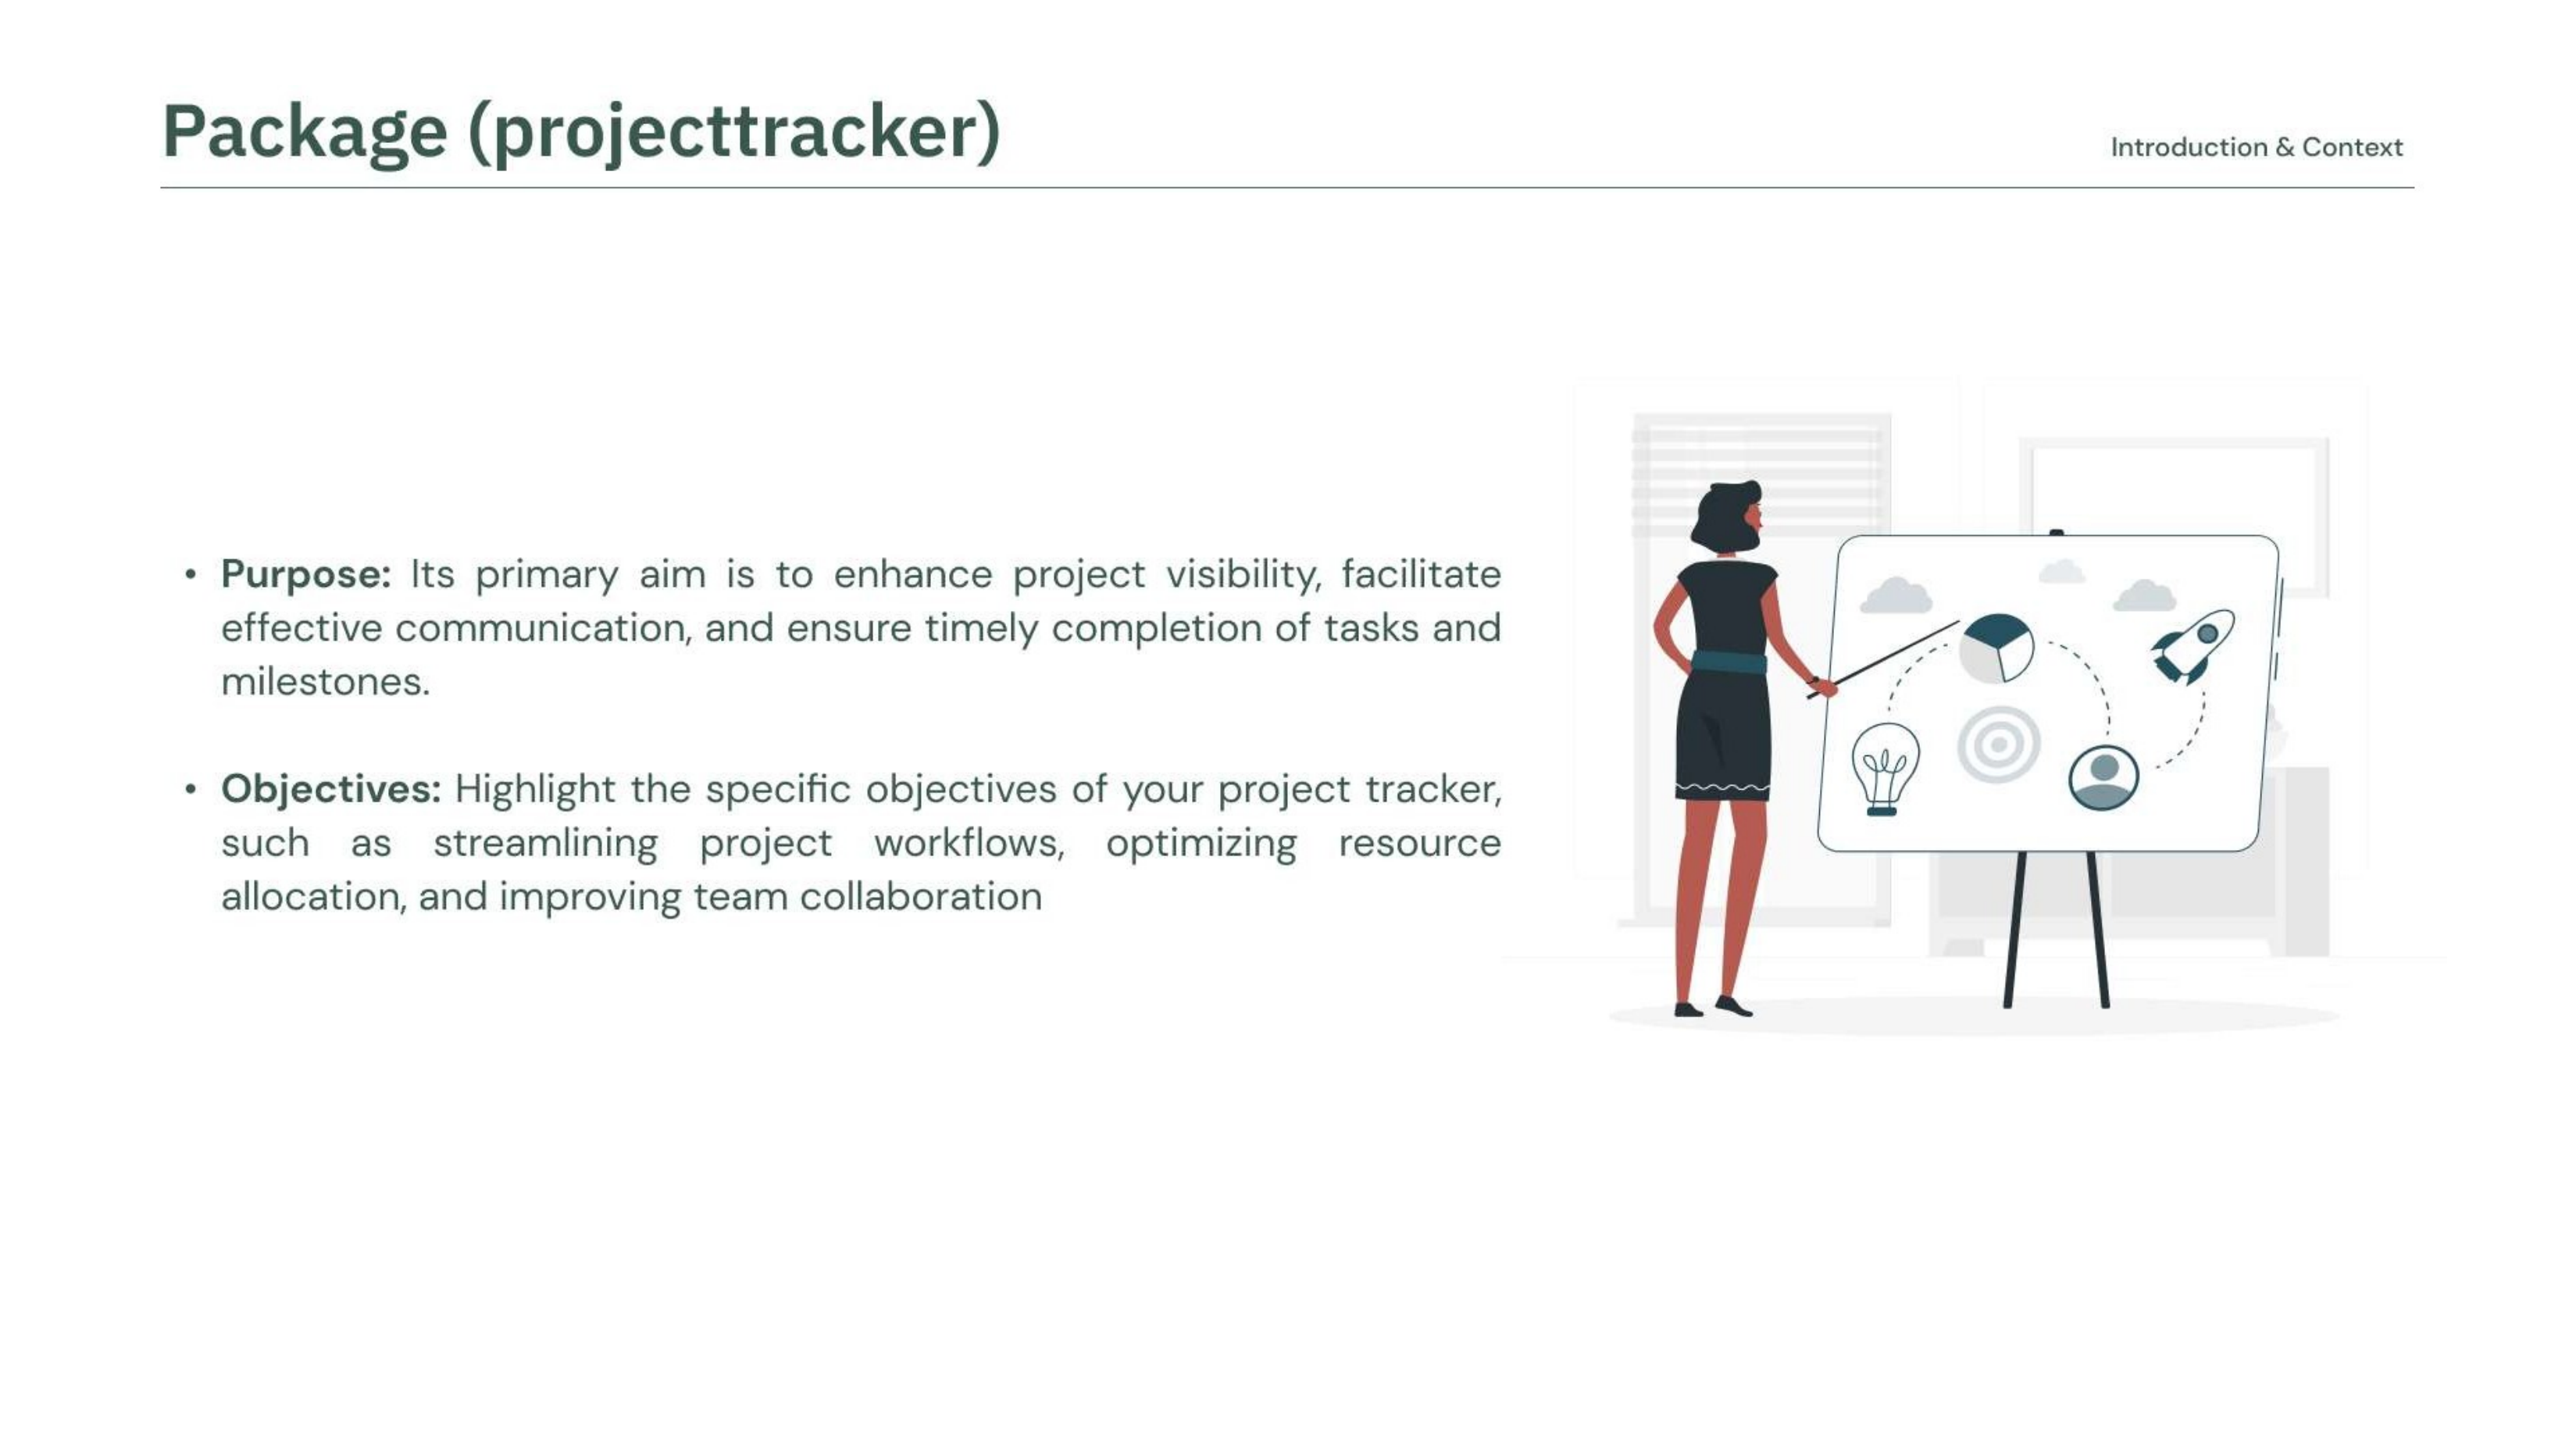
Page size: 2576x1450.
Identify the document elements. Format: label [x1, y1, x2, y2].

picture [159, 85, 2448, 1042]
